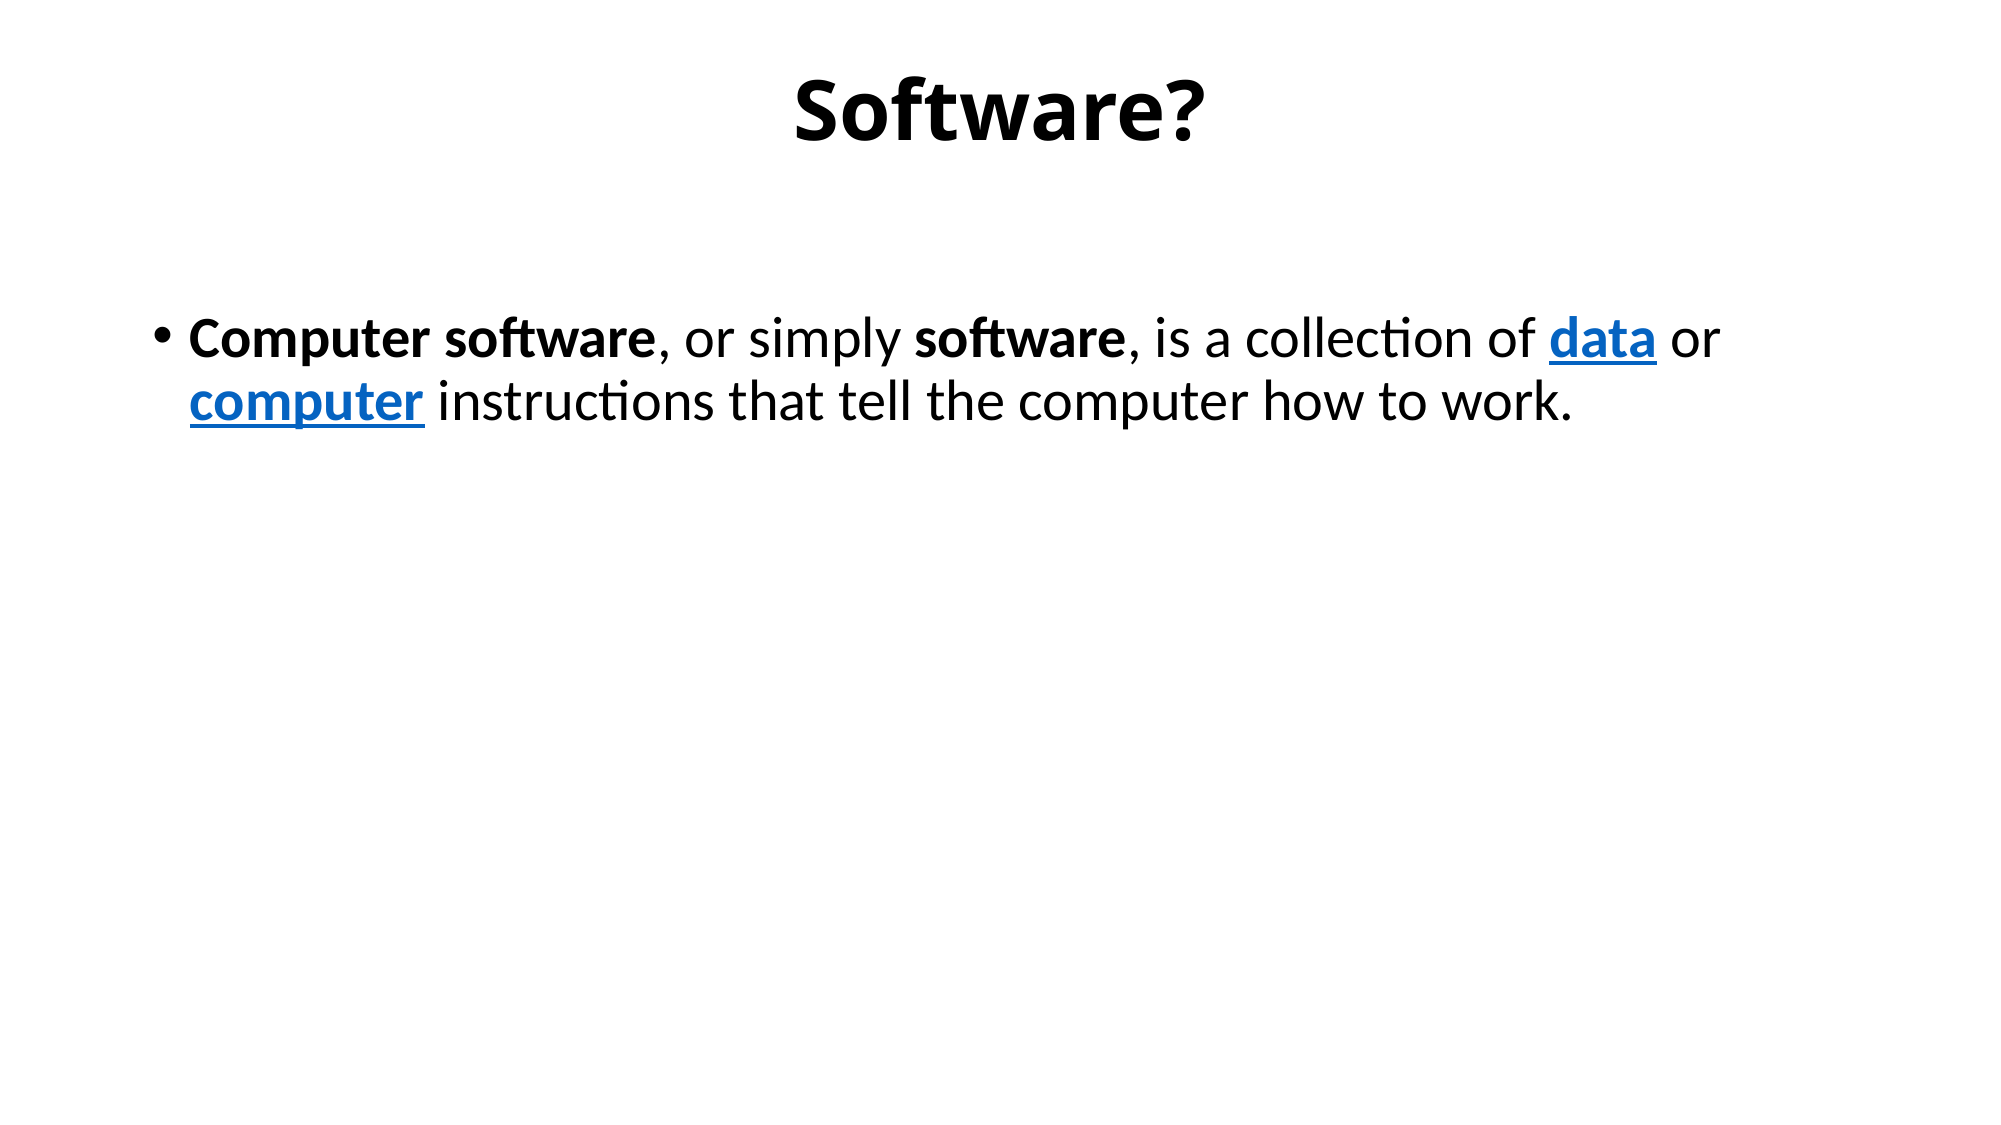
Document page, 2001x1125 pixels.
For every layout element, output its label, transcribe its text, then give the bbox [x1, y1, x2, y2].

list Computer software, or simply software, is a collection of data or computer instructions that tell the computer how to work. [137, 299, 1863, 1014]
title Software? [137, 59, 1863, 278]
